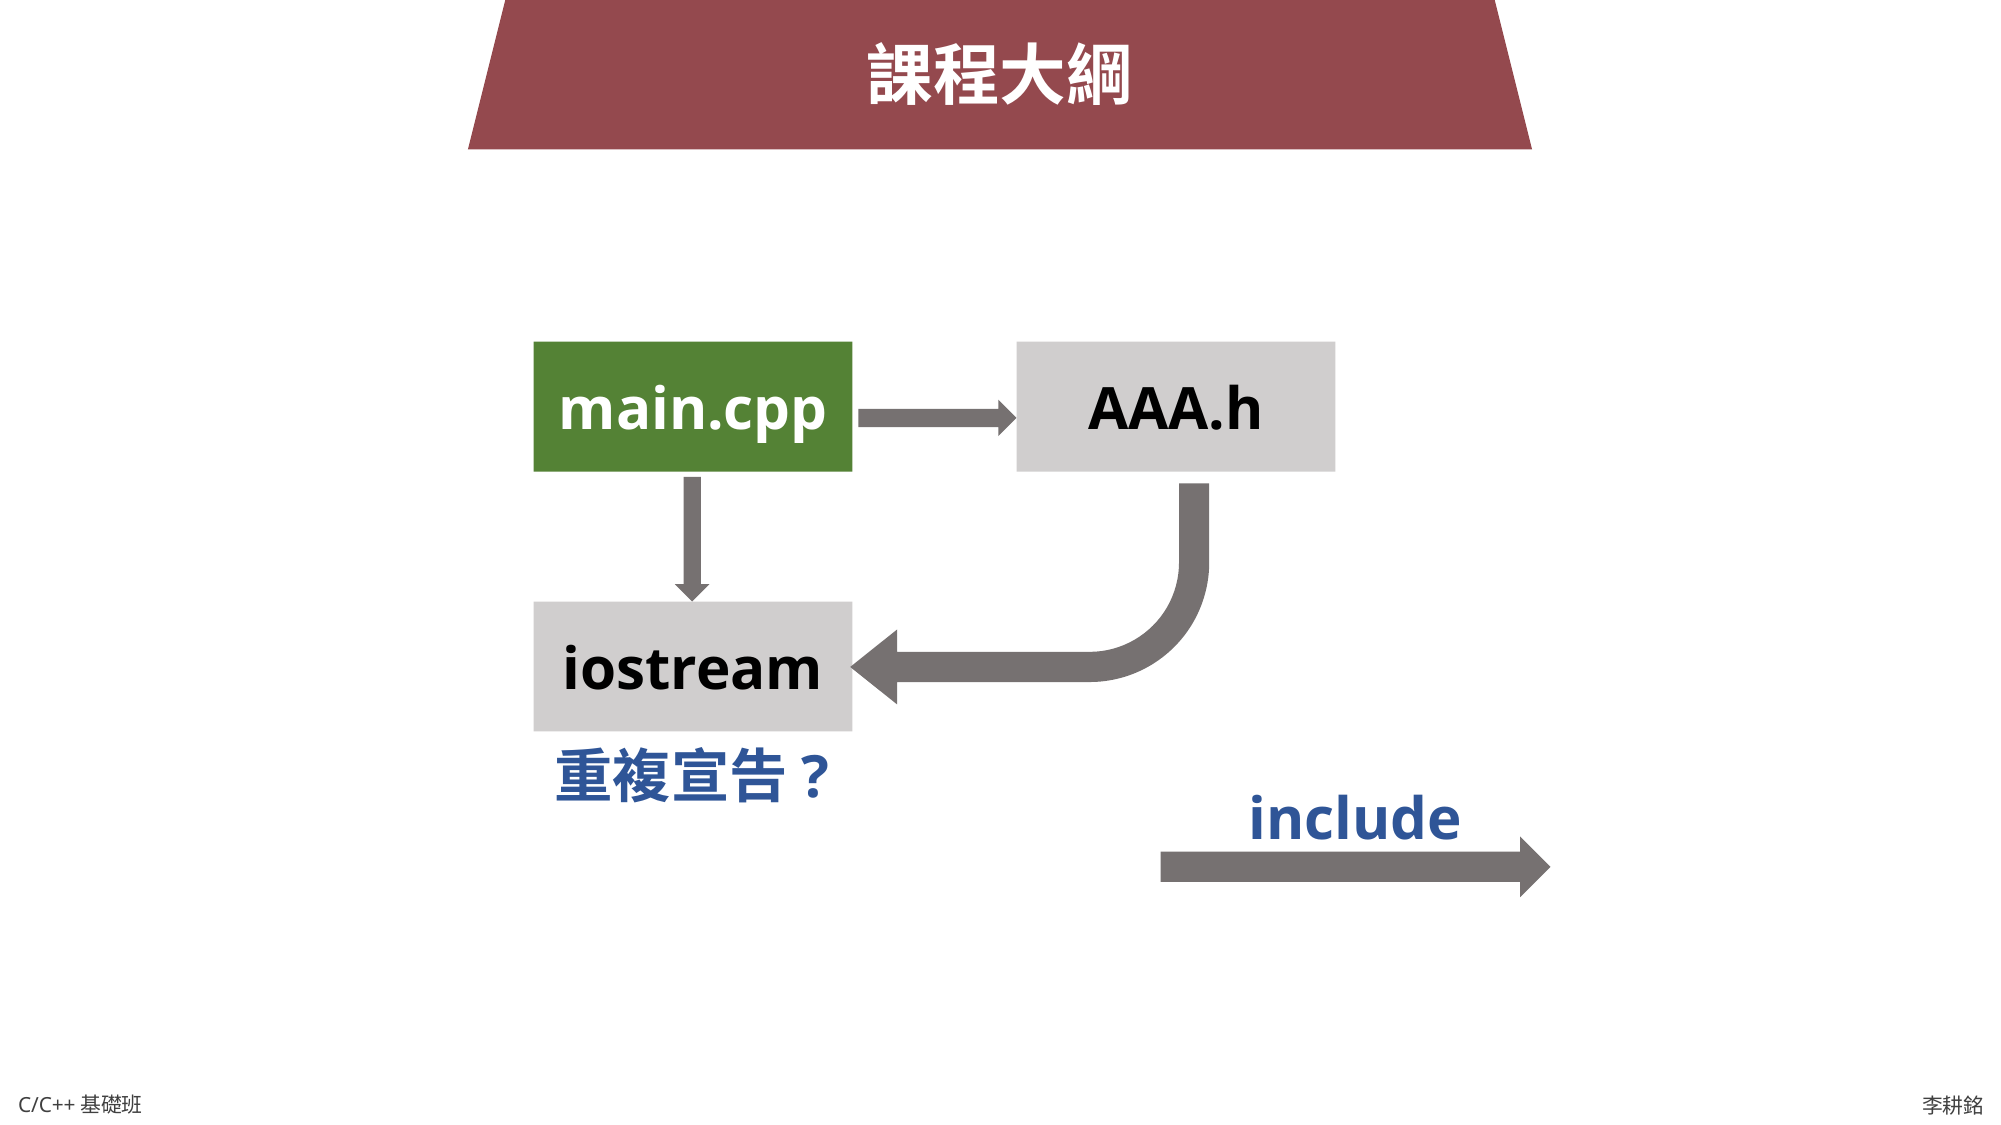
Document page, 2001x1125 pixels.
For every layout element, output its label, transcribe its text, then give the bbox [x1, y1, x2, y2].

text_box [1159, 833, 1553, 900]
text_box [857, 397, 1016, 439]
text_box AAA.h [1016, 341, 1337, 473]
text_box [848, 482, 1211, 707]
text_box 課程大綱 [851, 25, 1149, 120]
text_box include [1234, 774, 1477, 859]
text_box [466, 0, 1534, 151]
text_box C/C++基礎班 [3, 1084, 158, 1125]
text_box 重複宣告? [539, 731, 845, 817]
text_box [672, 475, 712, 603]
text_box main.cpp [533, 341, 853, 473]
text_box iostream [533, 601, 853, 732]
text_box 李耕銘 [1907, 1084, 2000, 1125]
